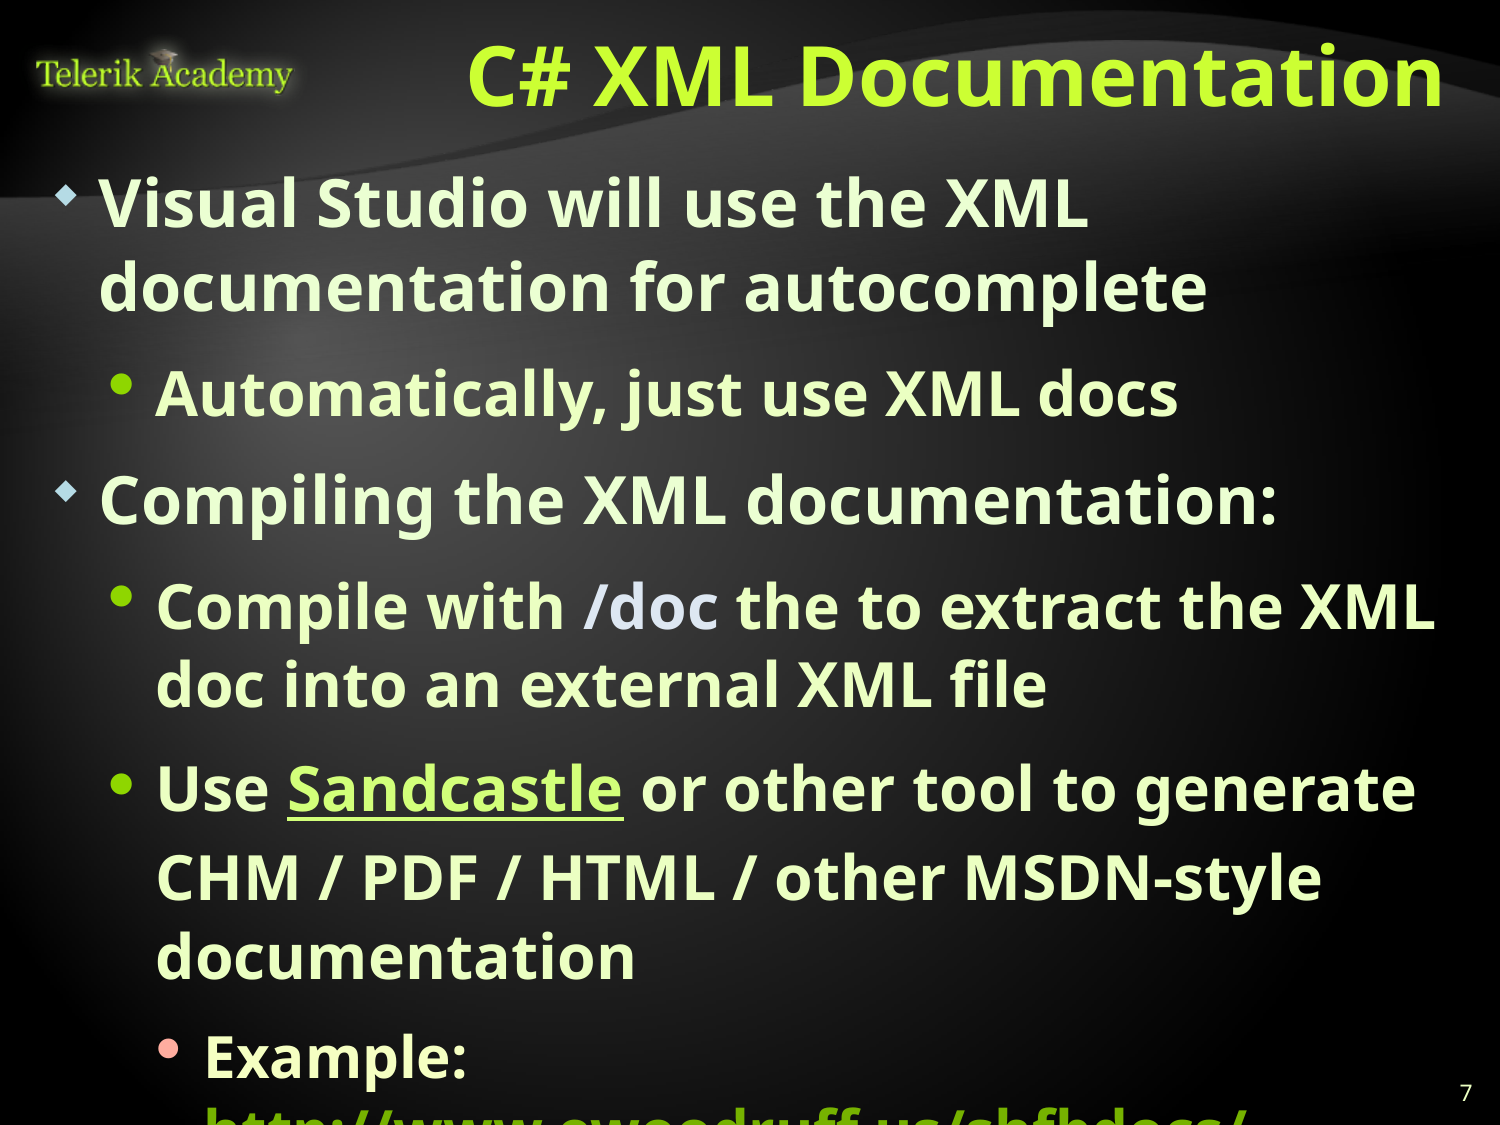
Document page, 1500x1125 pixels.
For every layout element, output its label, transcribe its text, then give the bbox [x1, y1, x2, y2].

picture [0, 0, 1500, 1125]
title C# XML Documentation [300, 12, 1463, 149]
list Visual Studio will use the XML documentation for autocomplete Automatically, just use XML docs Compiling the XML documentation: Compile with /doc the to extract the XML doc into an external XML file Use Sandcastle or other tool to generate CHM / PDF / HTML / other MSDN-style documentation Example: http://www.ewoodruff.us/shfbdocs/ [37, 149, 1463, 1100]
slide_number 7 [1412, 1074, 1488, 1113]
